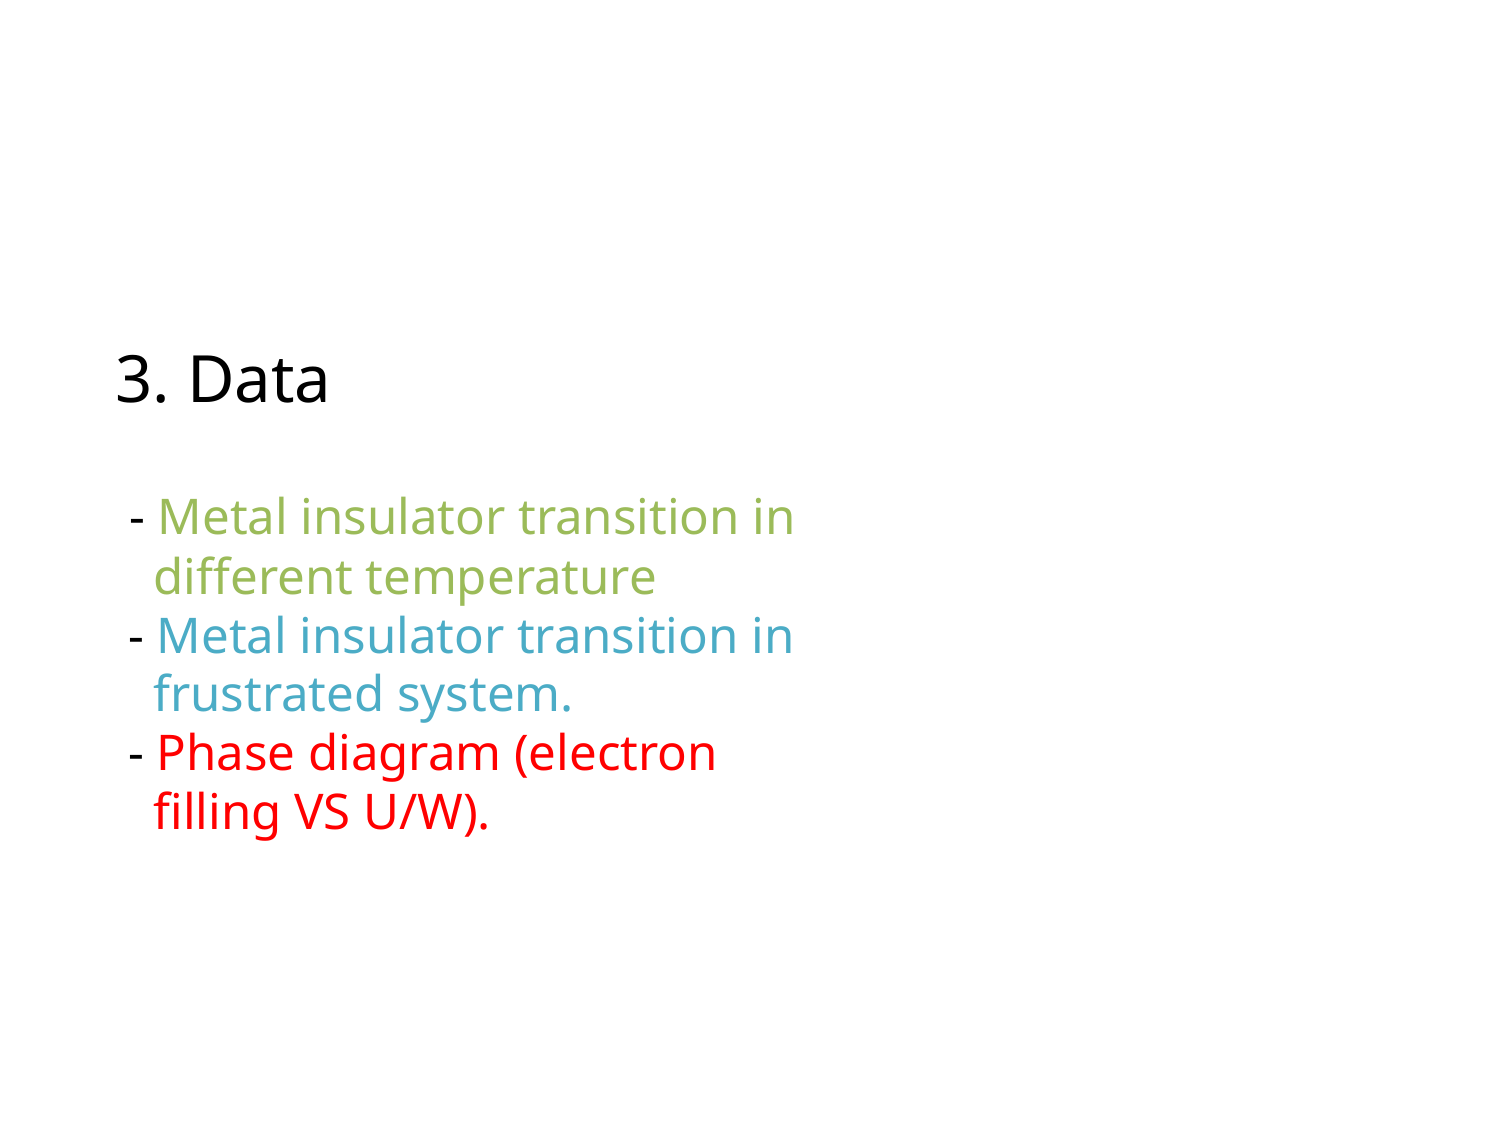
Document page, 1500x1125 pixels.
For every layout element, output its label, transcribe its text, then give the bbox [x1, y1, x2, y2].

title 3. Data - Metal insulator transition in different temperature - Metal insulator transition in frustrated system. - Phase diagram (electron filling VS U/W). [100, 326, 1376, 851]
